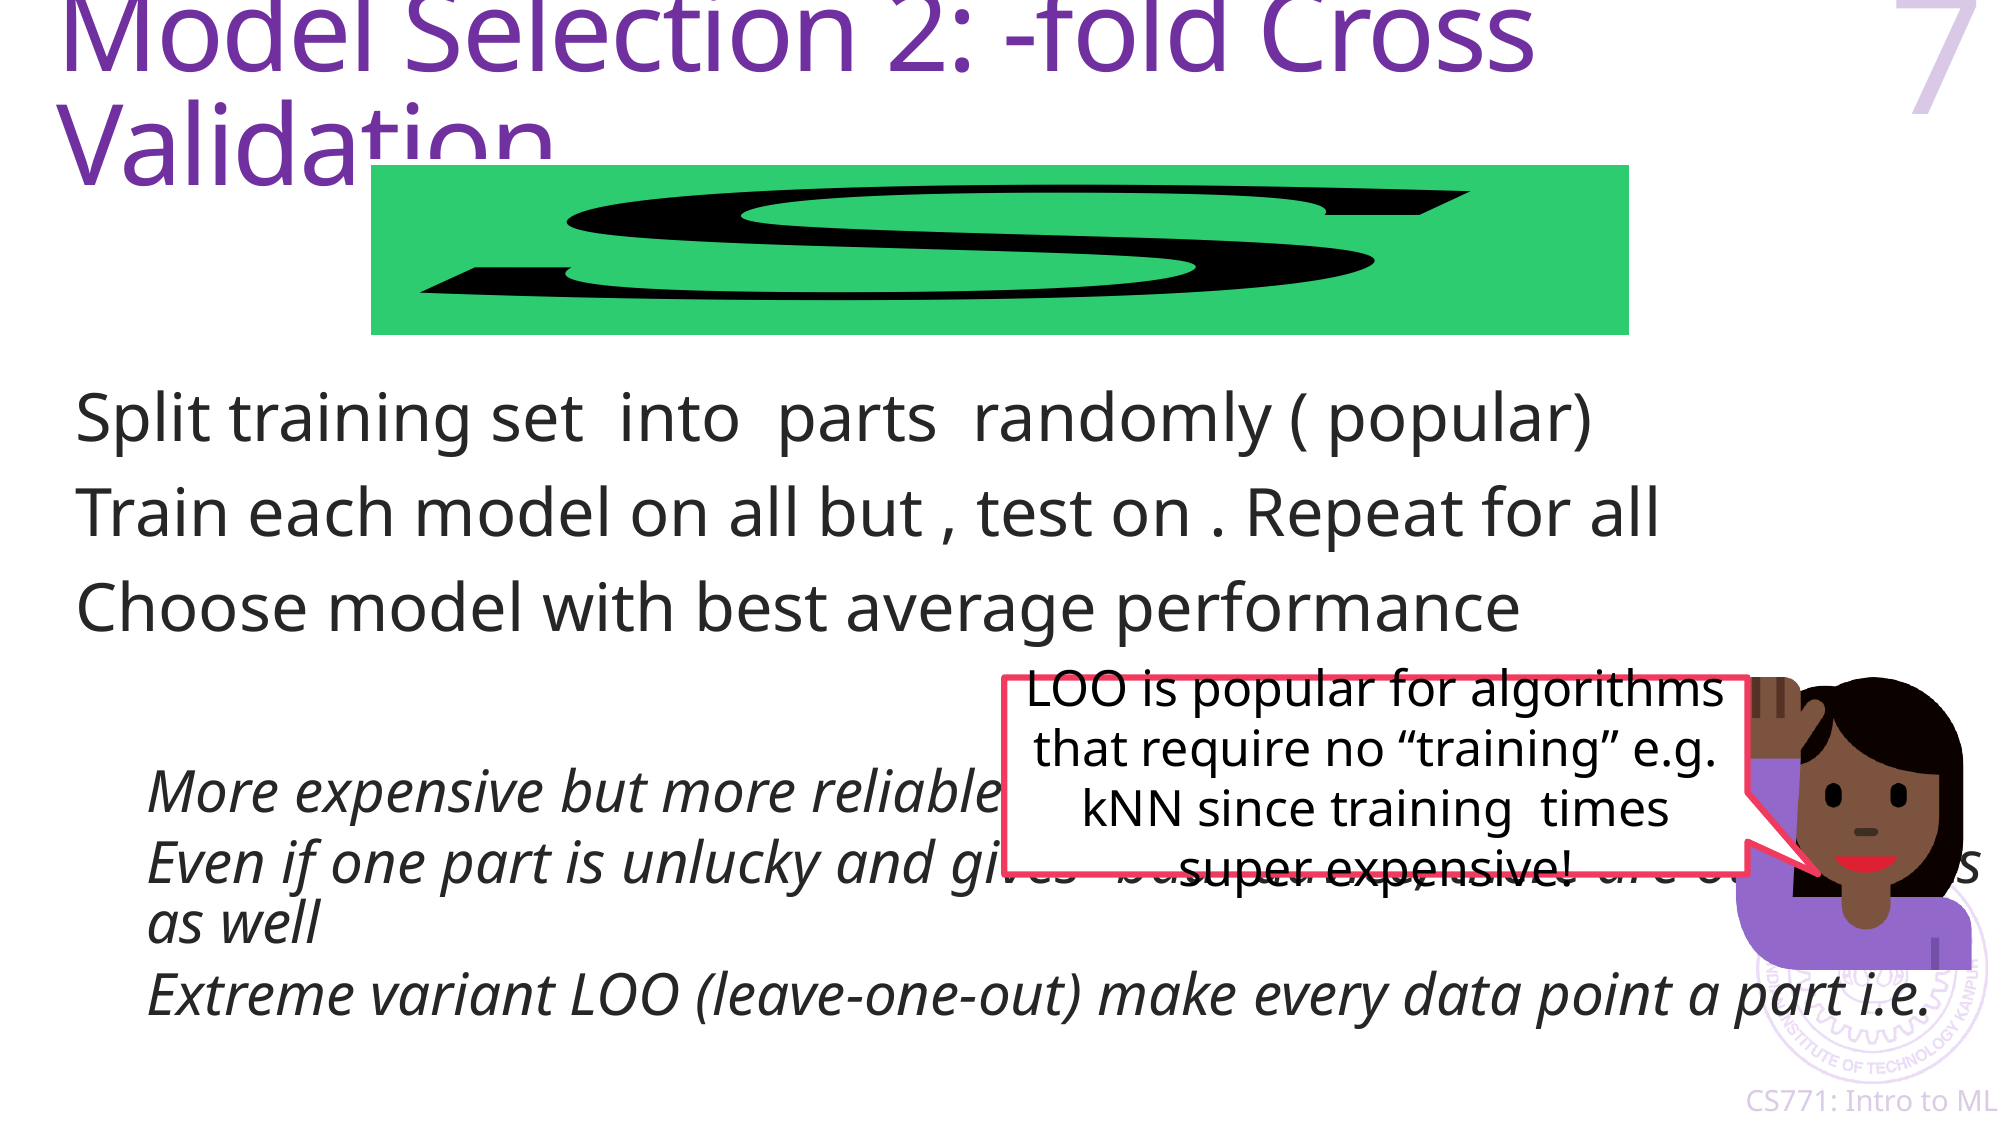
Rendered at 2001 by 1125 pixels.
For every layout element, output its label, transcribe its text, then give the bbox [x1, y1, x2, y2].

slide_number 7 [1520, 6, 2000, 183]
picture [1707, 677, 2000, 971]
